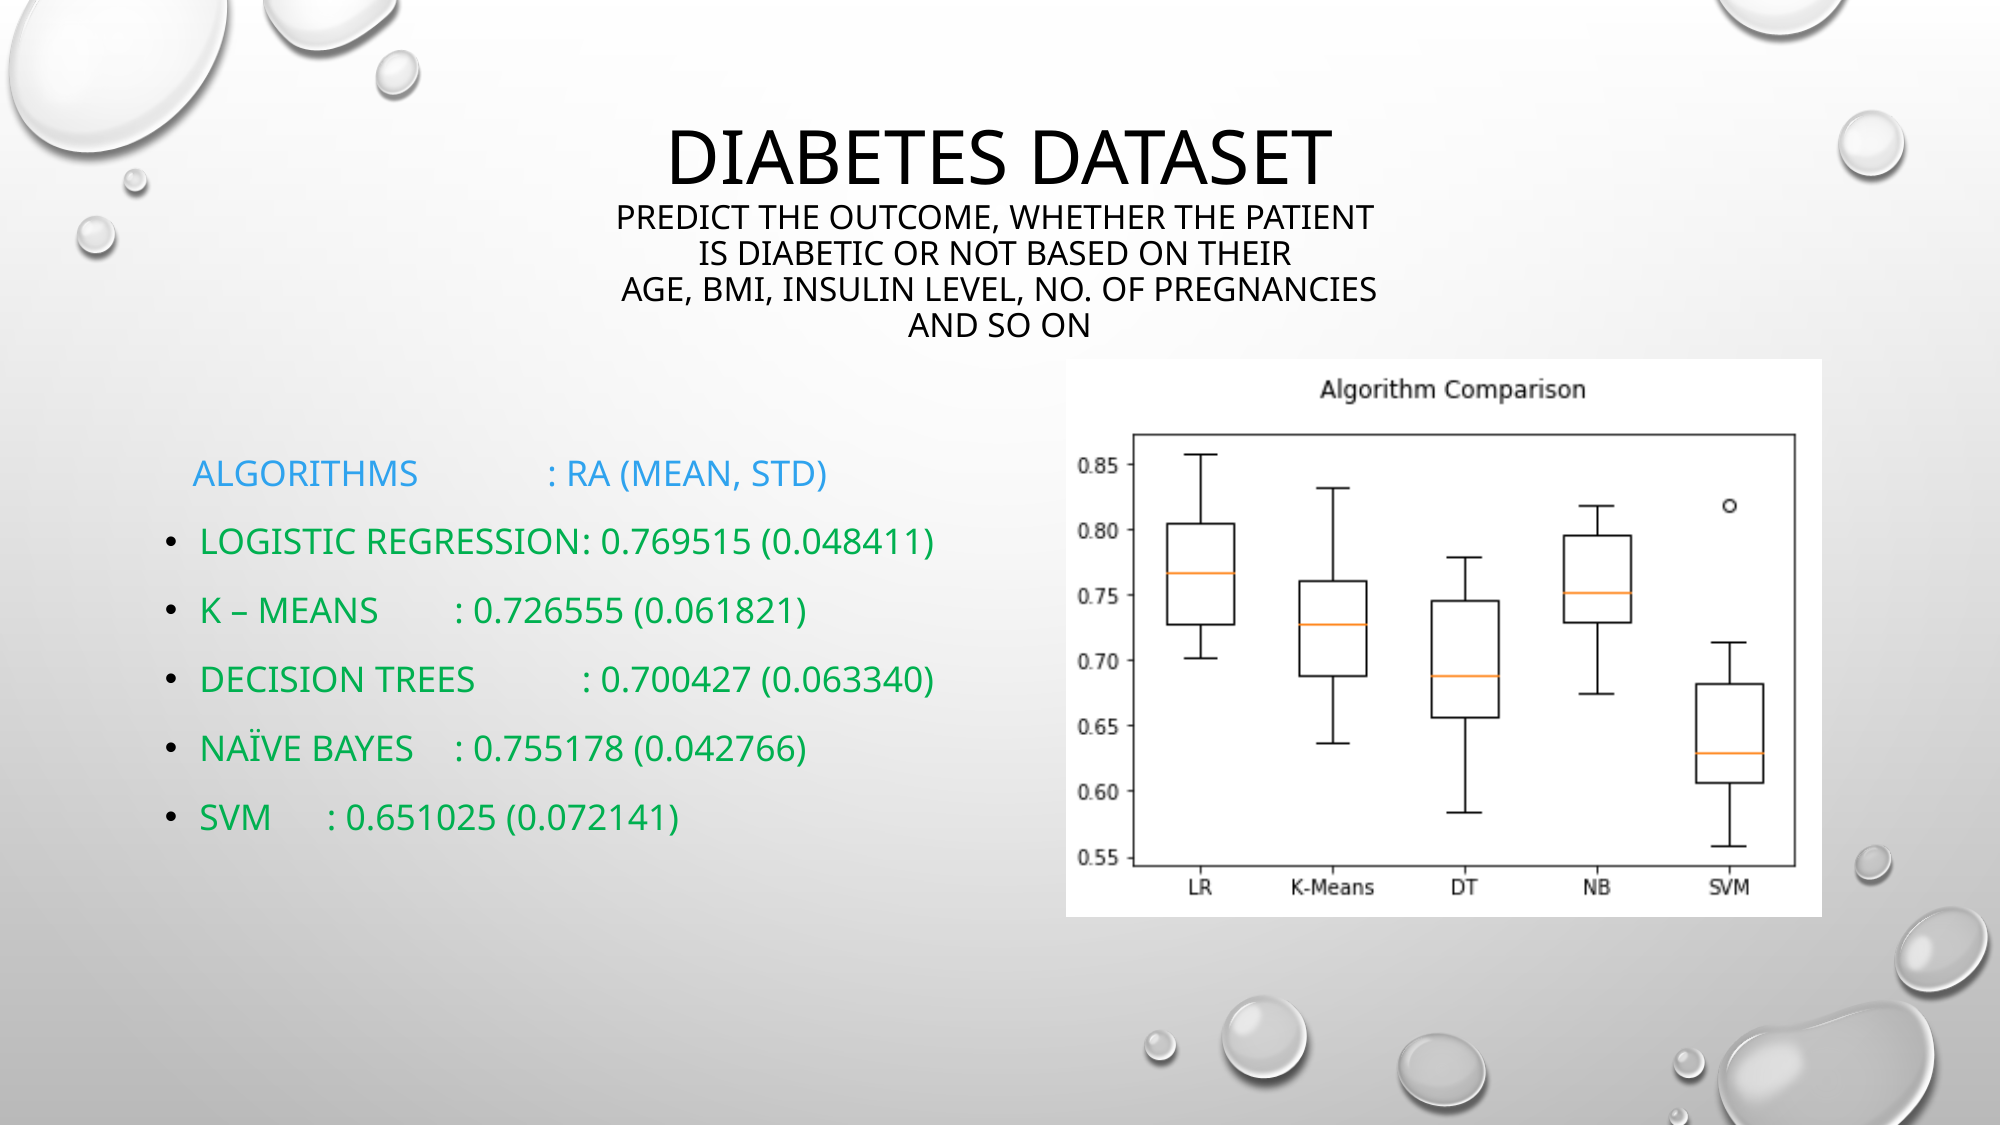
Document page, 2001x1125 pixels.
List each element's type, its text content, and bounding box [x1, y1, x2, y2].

picture [0, 0, 2000, 1125]
list Algorithms : RA (Mean, STD) Logistic Regression : 0.769515 (0.048411) K – Means : 0.726555 (0.061821) Decision Trees : 0.700427 (0.063340) Naïve Bayes : 0.755178 (0.042766) SVM : 0.651025 (0.072141) [149, 434, 1037, 853]
title Diabetes Dataset predict the Outcome, whether the patient is diabetic or not based on their age, BMI, insulin level, no. of pregnancies and so on [149, 101, 1851, 364]
